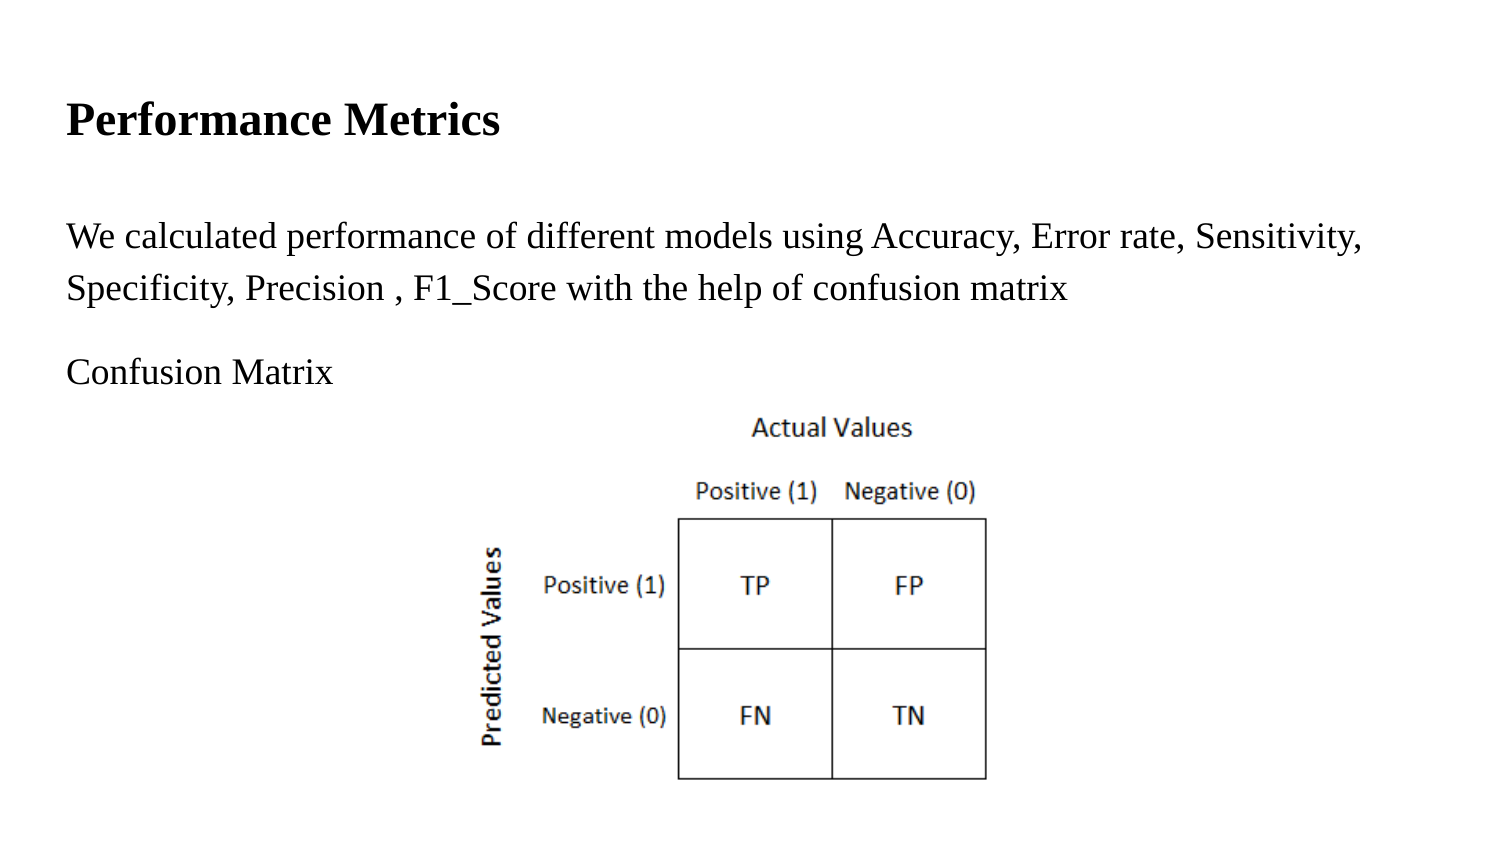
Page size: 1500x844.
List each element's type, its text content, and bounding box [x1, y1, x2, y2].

title Performance Metrics [51, 72, 1449, 167]
picture [443, 376, 1001, 794]
list We calculated performance of different models using Accuracy, Error rate, Sensitivity, Specificity, Precision , F1_Score with the help of confusion matrix Confusion Matrix [51, 189, 1449, 818]
